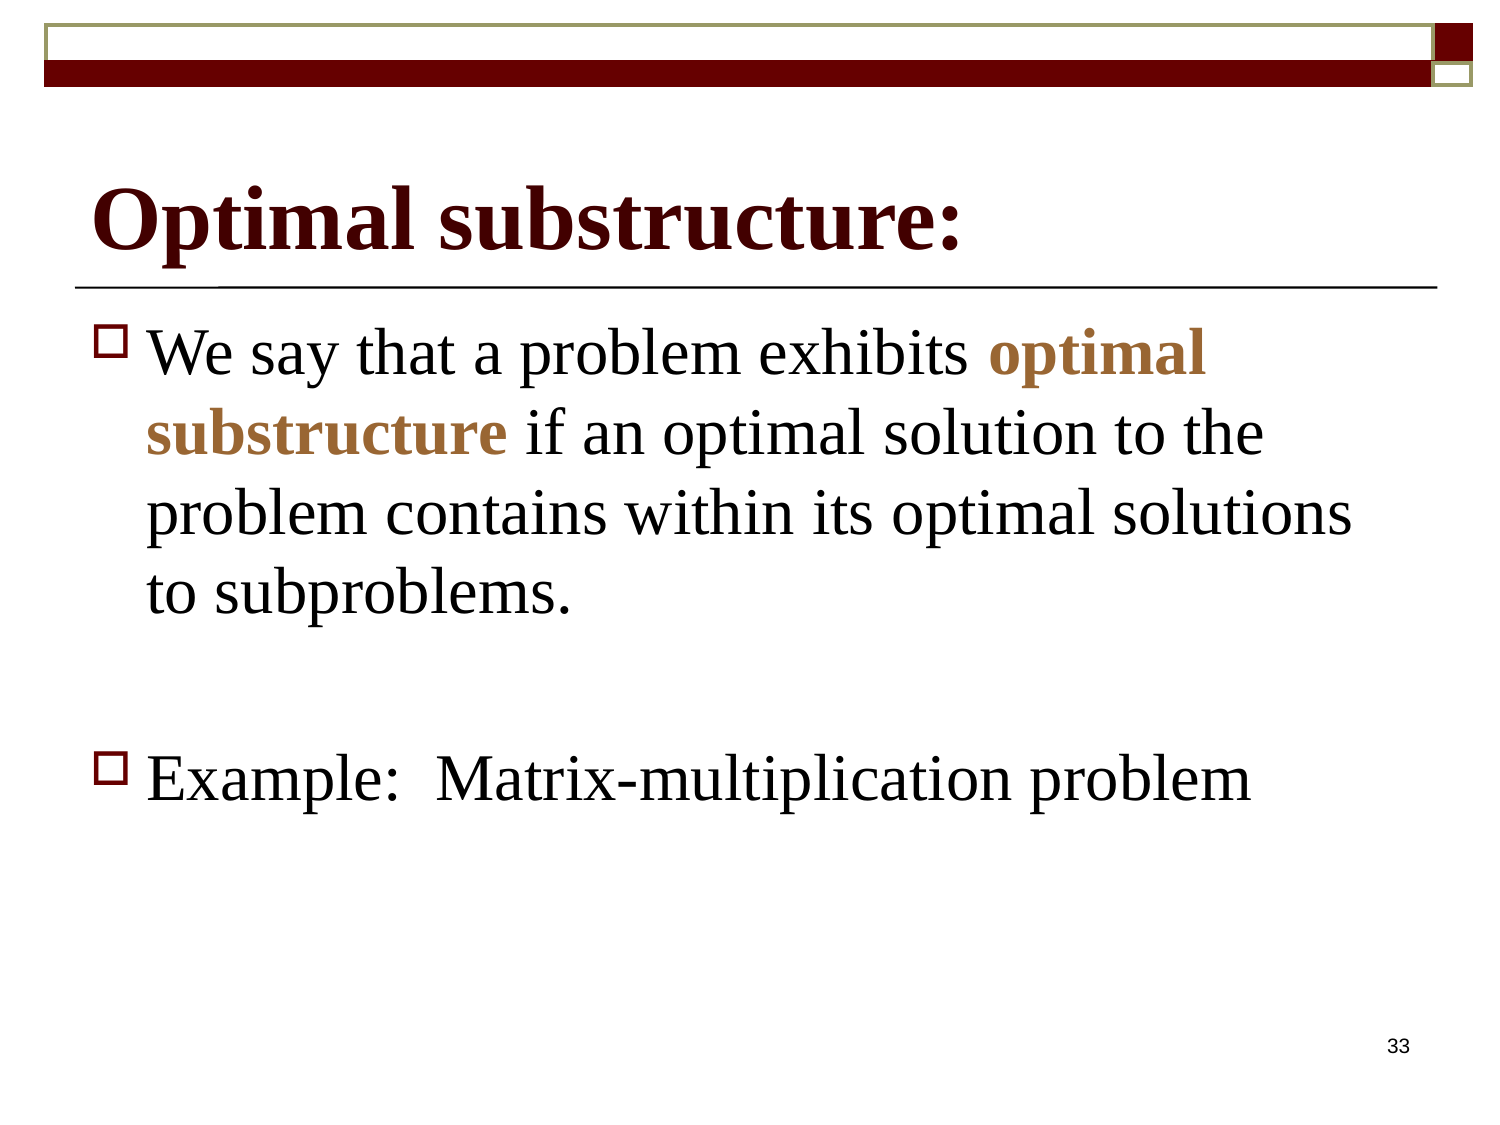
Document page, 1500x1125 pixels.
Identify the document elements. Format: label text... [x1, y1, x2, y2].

list We say that a problem exhibits optimal substructure if an optimal solution to the problem contains within its optimal solutions to subproblems. Example: Matrix-multiplication problem [75, 299, 1425, 1006]
slide_number 33 [1112, 1024, 1426, 1101]
title Optimal substructure: [75, 87, 1425, 275]
